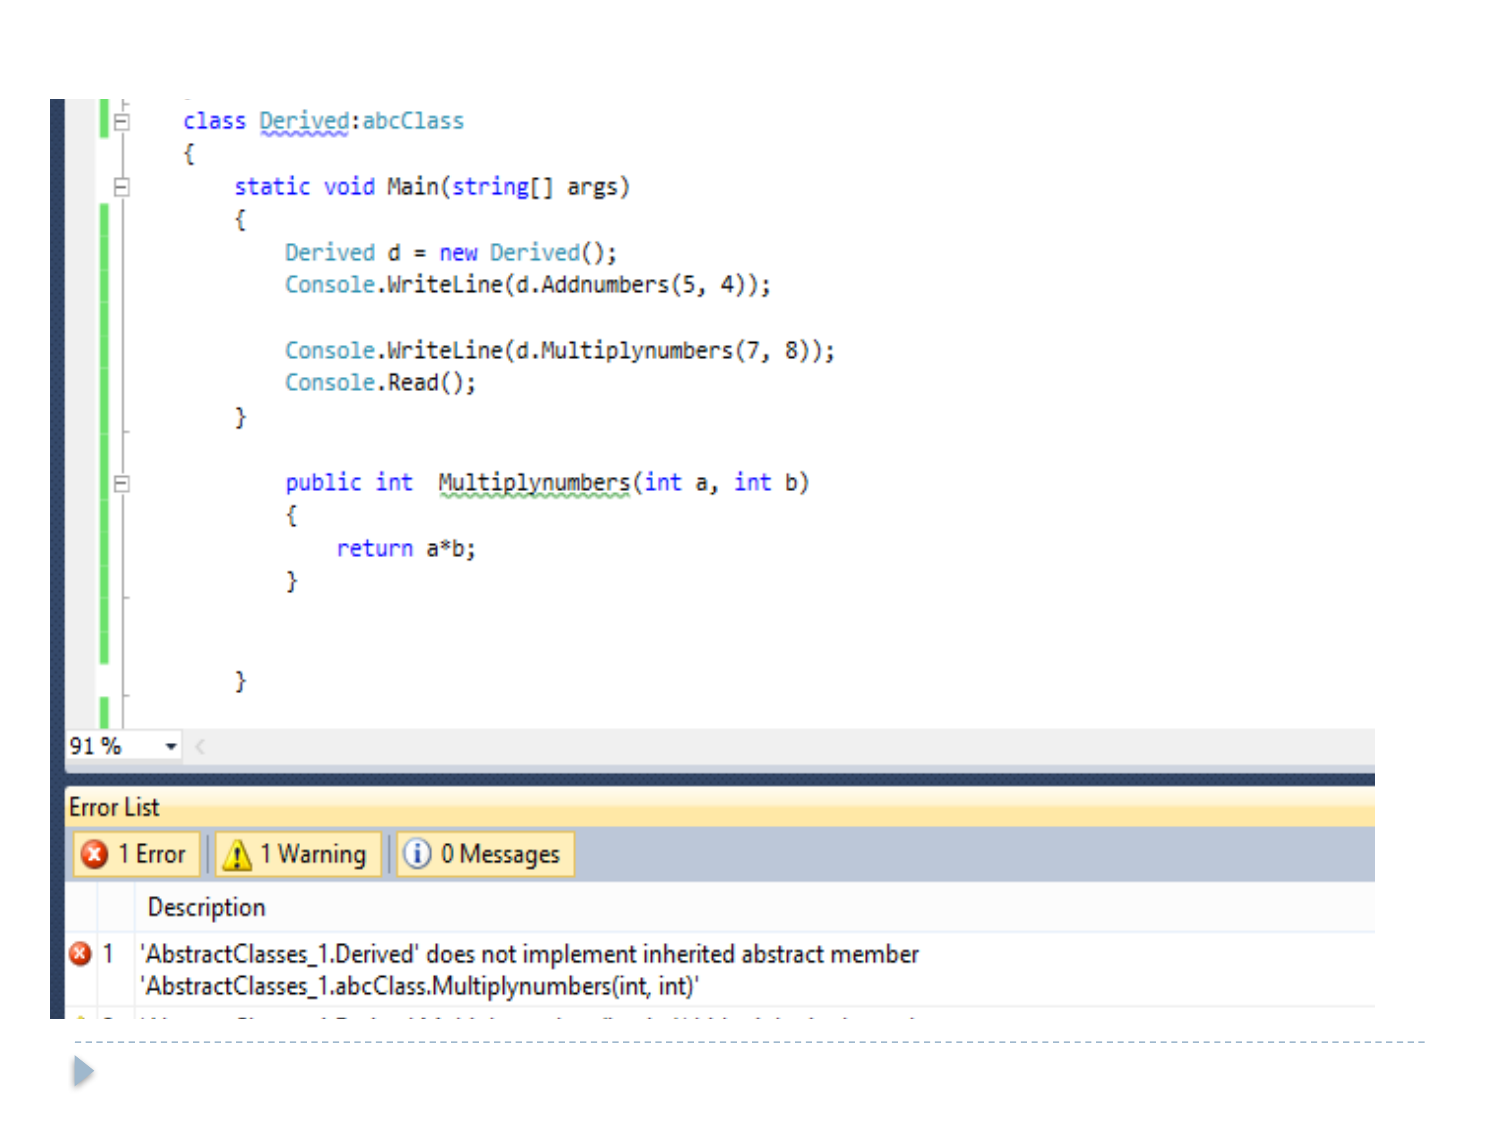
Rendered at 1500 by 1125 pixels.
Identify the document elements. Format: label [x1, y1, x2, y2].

picture [49, 99, 1376, 1019]
